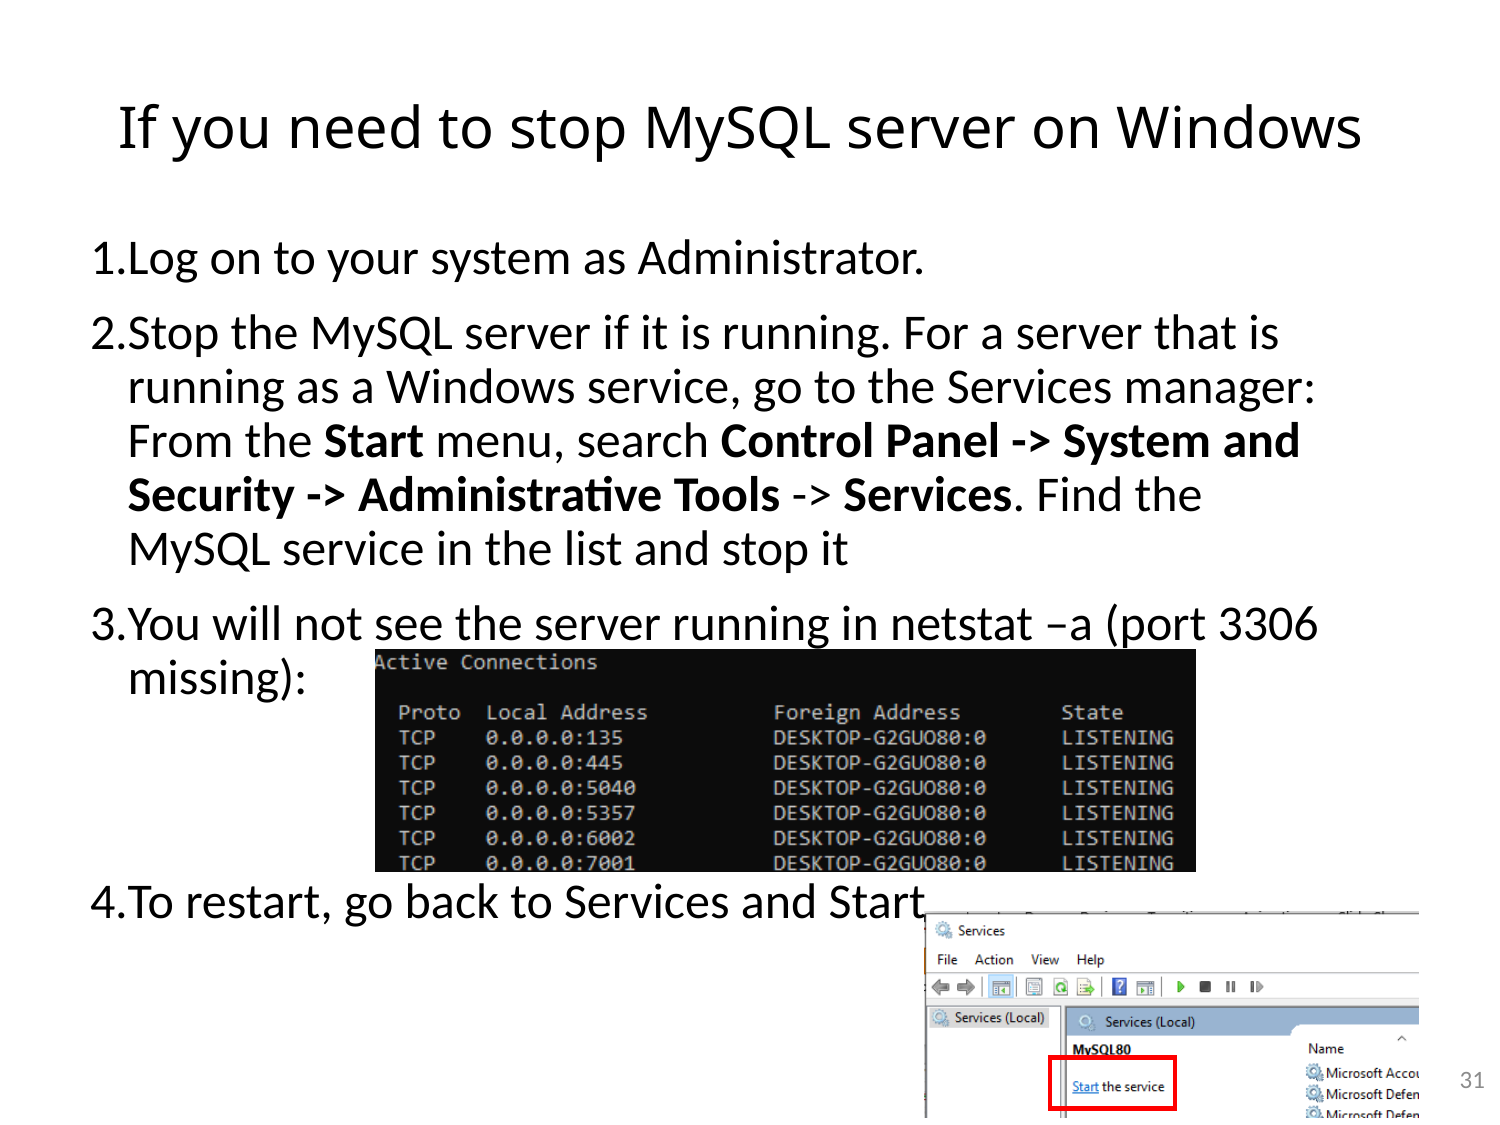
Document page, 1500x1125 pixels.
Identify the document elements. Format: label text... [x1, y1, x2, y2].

slide_number 31 [1419, 1048, 1500, 1109]
title If you need to stop MySQL server on Windows [103, 59, 1397, 200]
list Log on to your system as Administrator. Stop the MySQL server if it is running. For a server that is running as a Windows service, go to the Services manager: From the Start menu, search Control Panel -> System and Security -> Administrative Tools -> Services. Find the MySQL service in the list and stop it You will not see the server running in netstat –a (port 3306 missing): To restart, go back to Services and Start [75, 224, 1369, 1000]
picture [924, 911, 1419, 1118]
picture [374, 649, 1196, 872]
